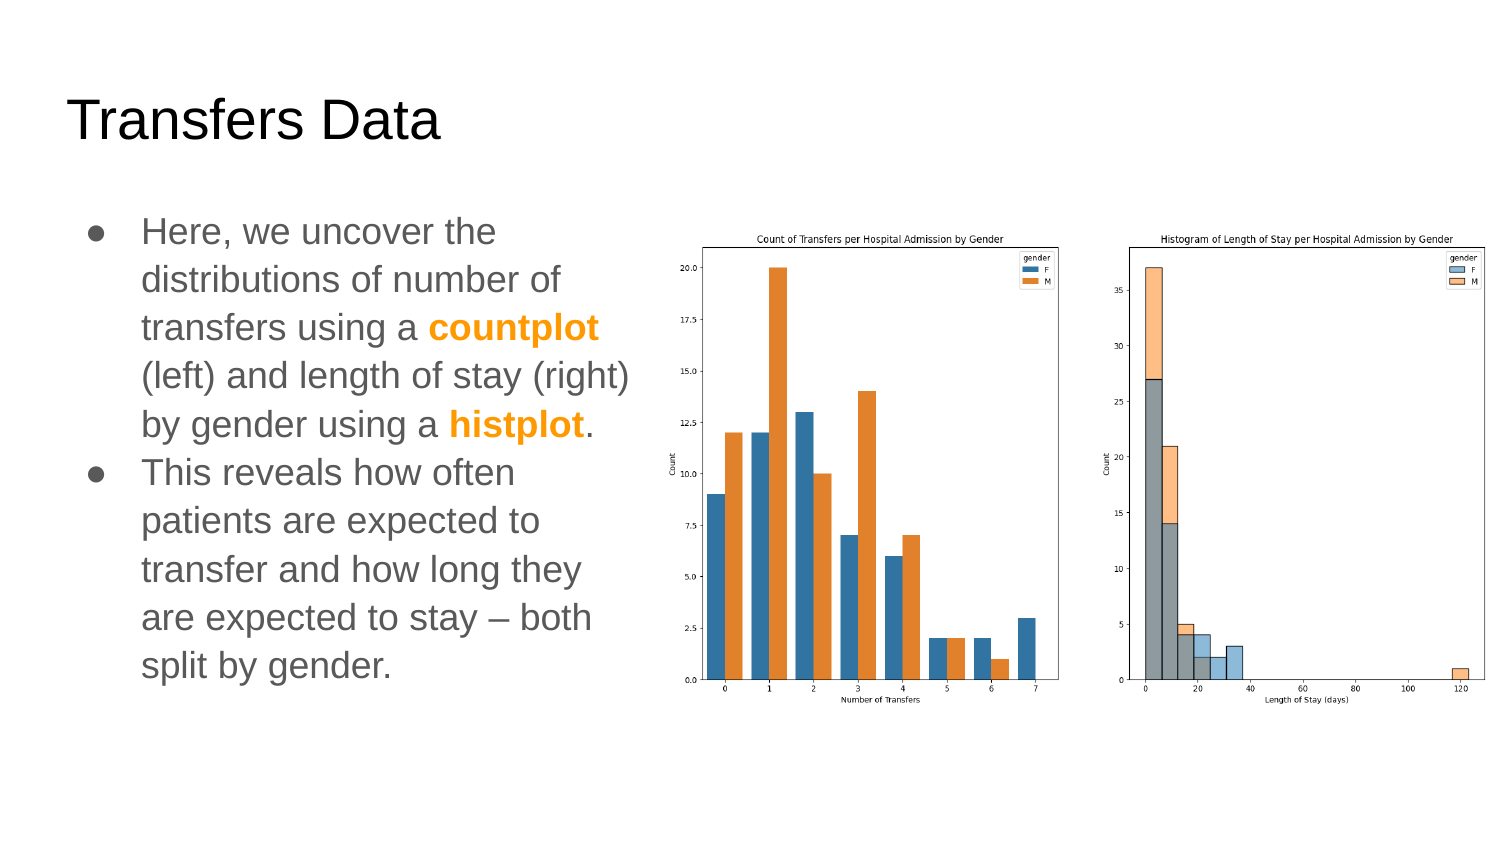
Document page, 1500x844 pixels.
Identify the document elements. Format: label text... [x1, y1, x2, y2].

picture [663, 229, 1490, 709]
title Transfers Data [51, 72, 1449, 167]
list Here, we uncover the distributions of number of transfers using a countplot (left) and length of stay (right) by gender using a histplot. This reveals how often patients are expected to transfer and how long they are expected to stay – both split by gender. [51, 189, 656, 750]
